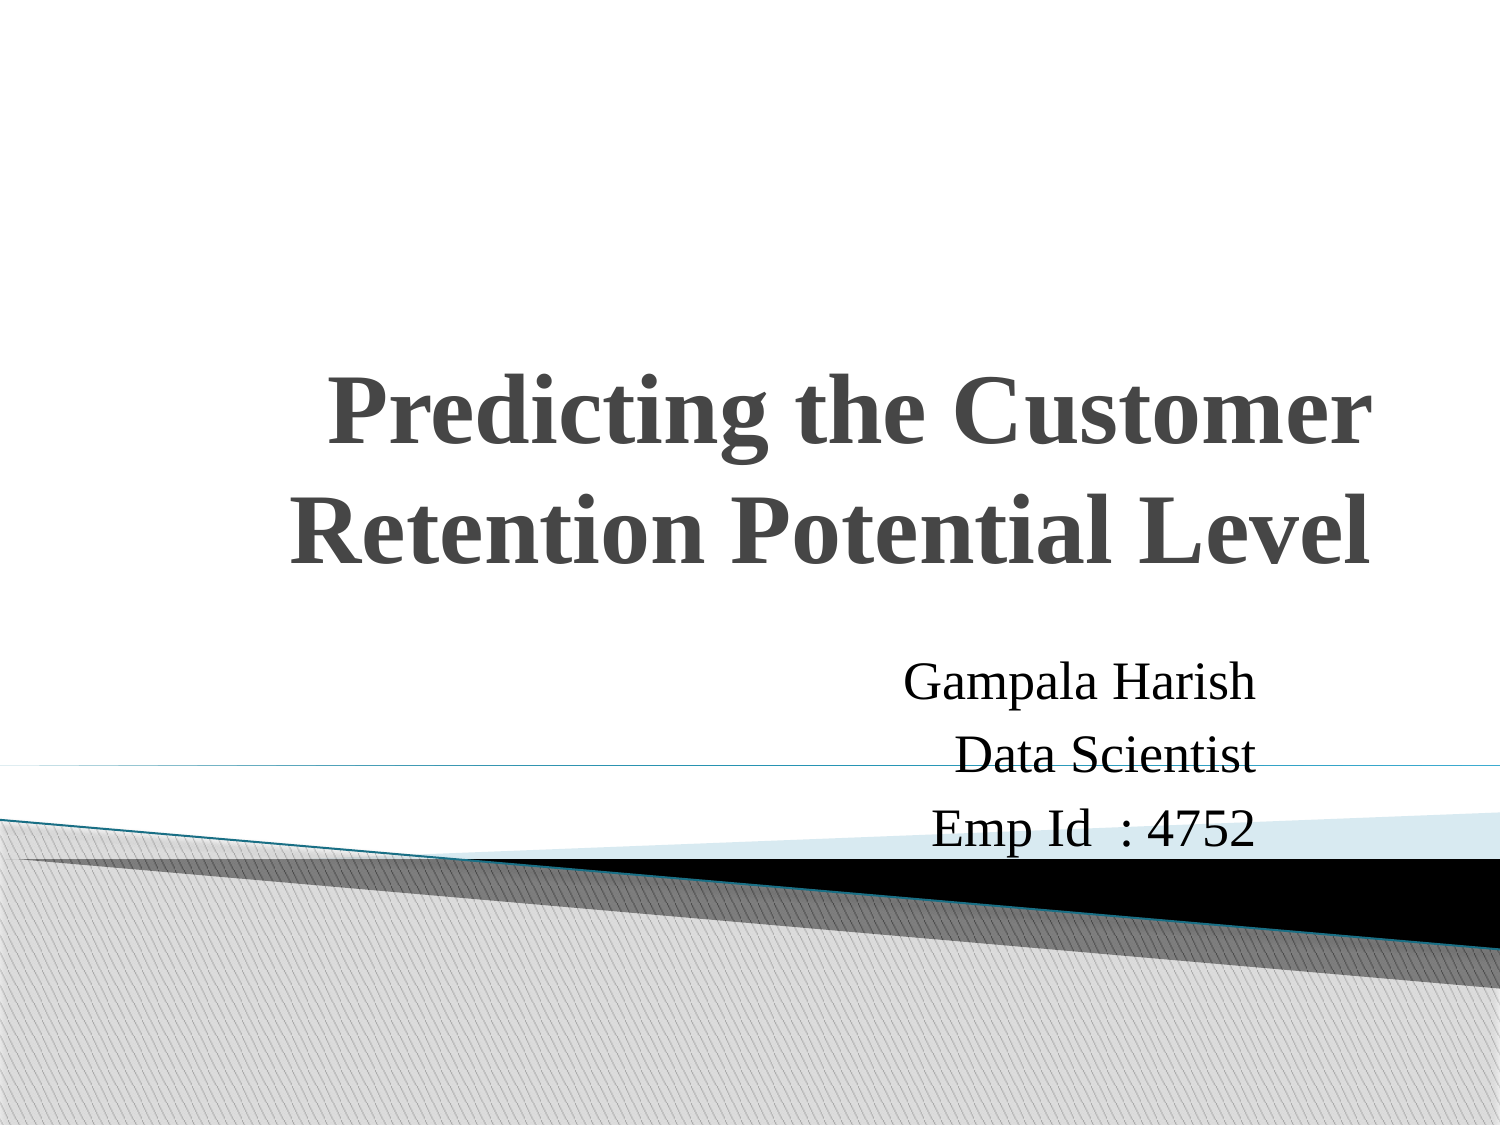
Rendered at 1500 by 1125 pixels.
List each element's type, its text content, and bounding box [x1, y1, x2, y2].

picture [5, 859, 225, 878]
title Predicting the Customer Retention Potential Level [112, 302, 1388, 591]
subtitle Gampala Harish Data Scientist Emp Id : 4752 [225, 637, 1275, 976]
picture [1275, 932, 1500, 989]
